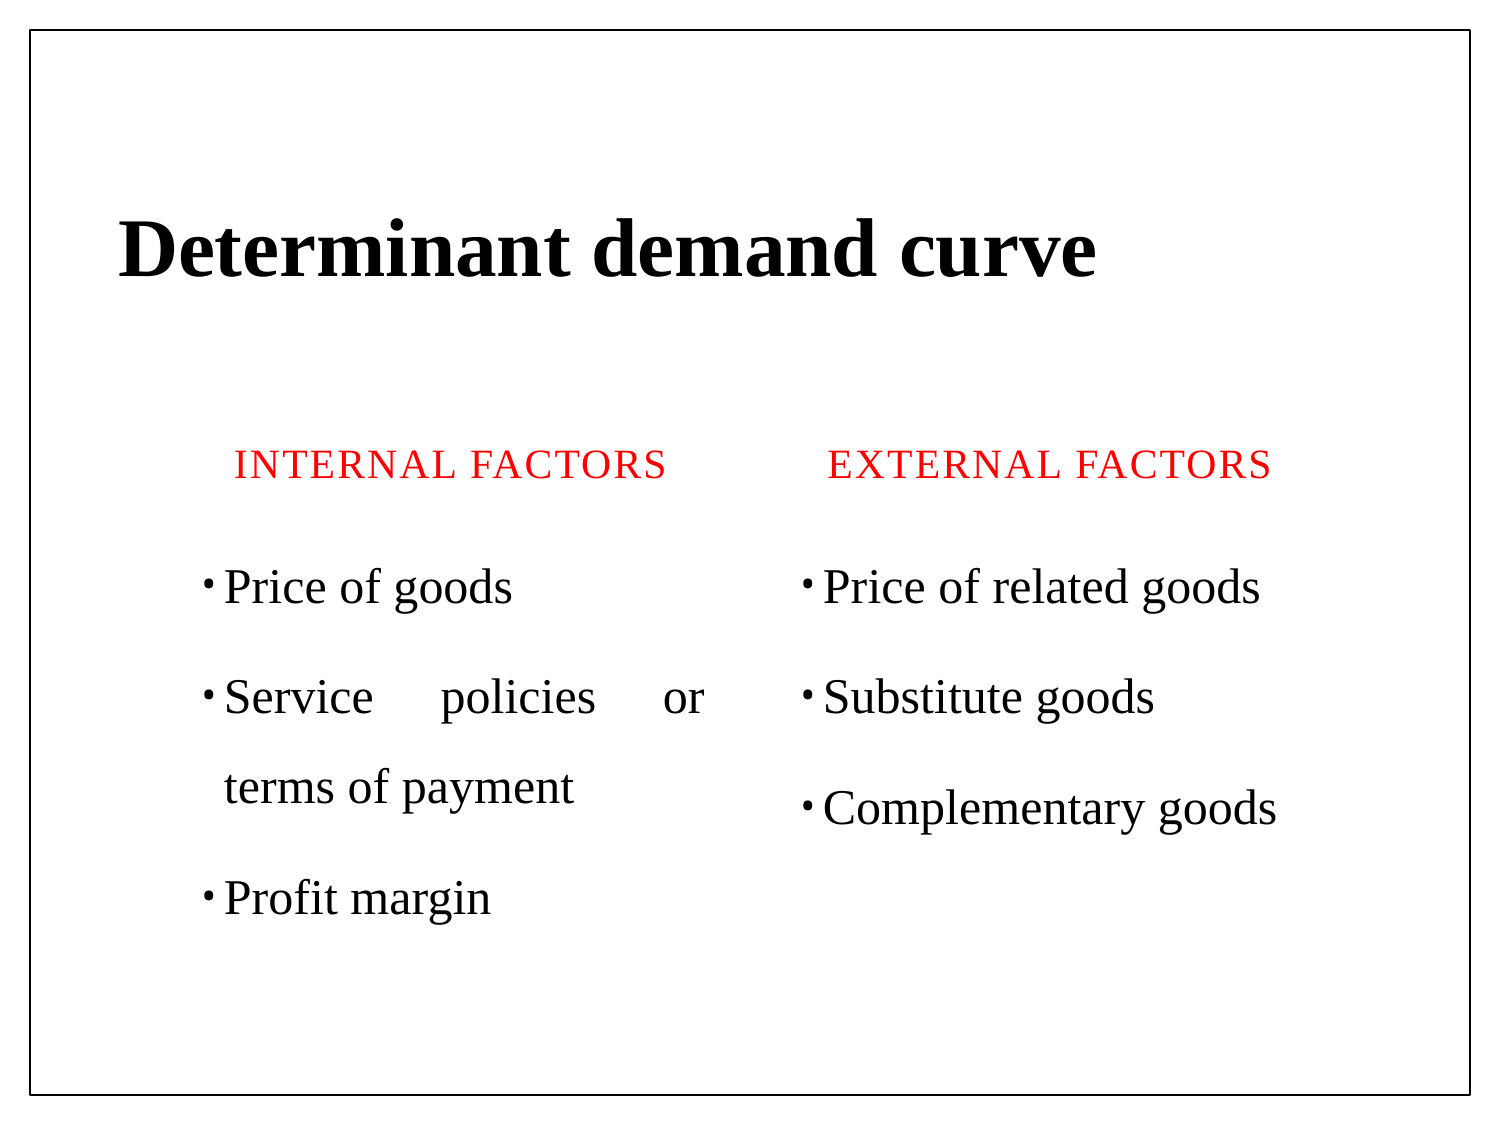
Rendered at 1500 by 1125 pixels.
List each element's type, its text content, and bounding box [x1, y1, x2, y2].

list Price of related goods Substitute goods Complementary goods [779, 515, 1320, 942]
list Price of goods Service policies or terms of payment Profit margin [180, 515, 721, 942]
list Internal factors [180, 379, 721, 495]
list External factors [779, 379, 1320, 495]
title Determinant demand curve [103, 140, 1397, 359]
